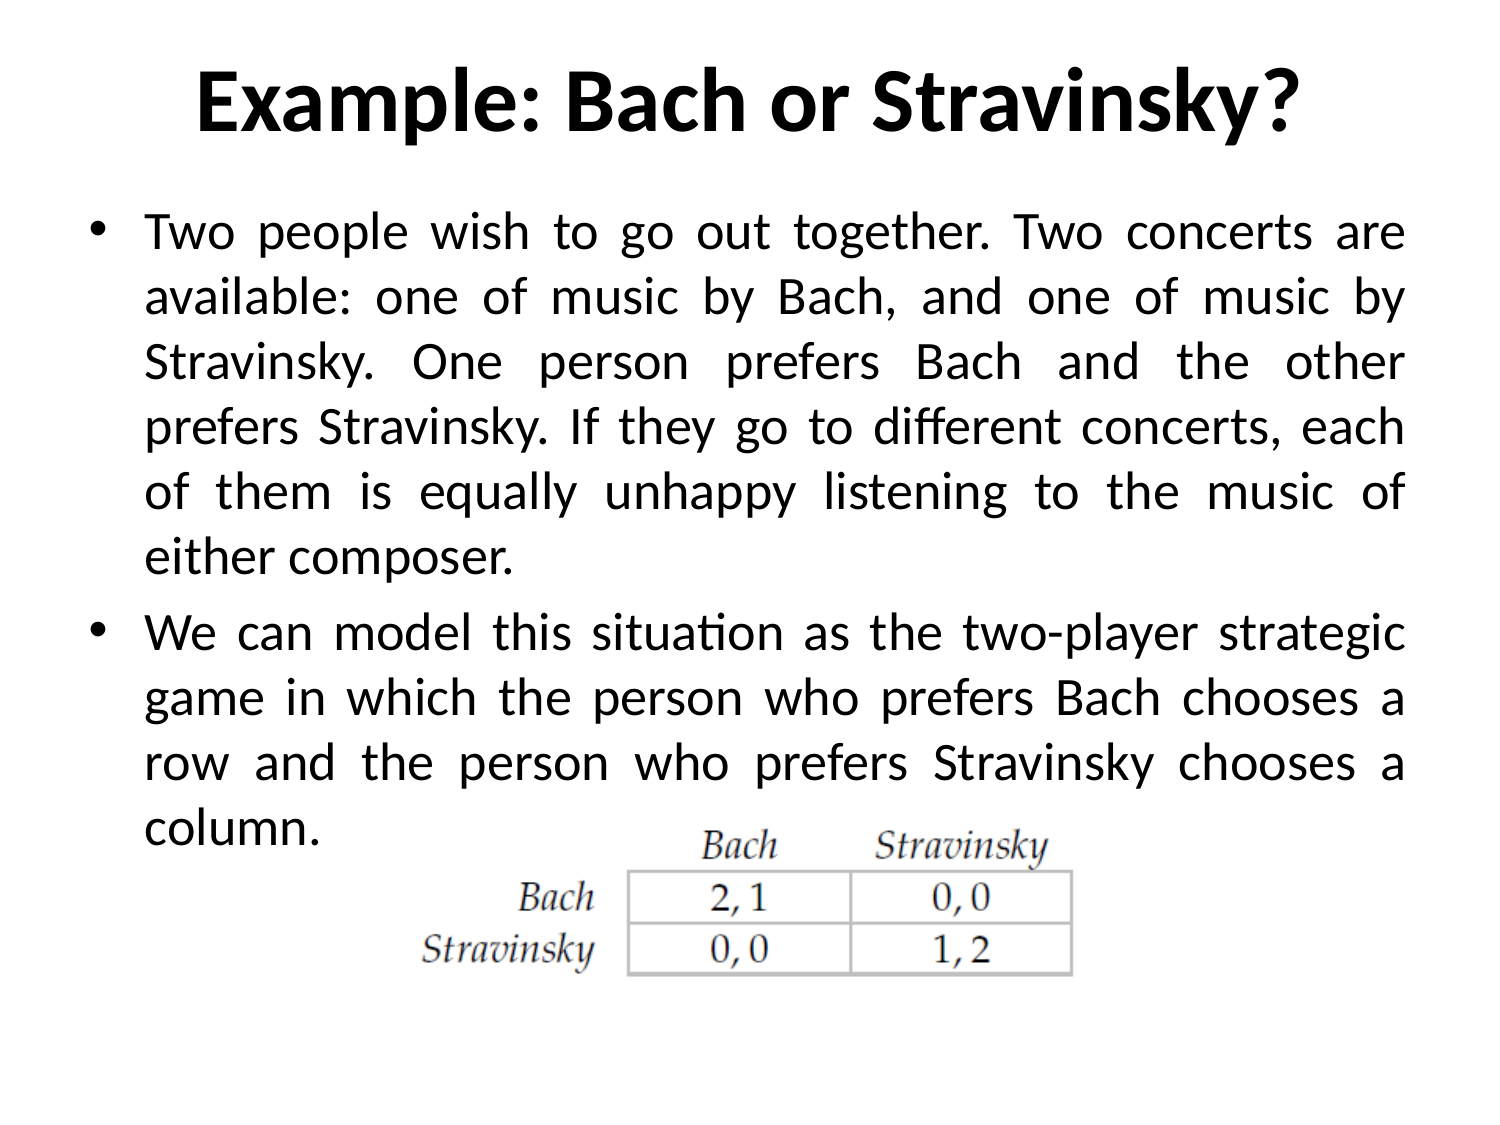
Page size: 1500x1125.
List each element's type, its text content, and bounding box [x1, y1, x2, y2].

list Two people wish to go out together. Two concerts are available: one of music by Bach, and one of music by Stravinsky. One person prefers Bach and the other prefers Stravinsky. If they go to different concerts, each of them is equally unhappy listening to the music of either composer. We can model this situation as the two-player strategic game in which the person who prefers Bach chooses a row and the person who prefers Stravinsky chooses a column. [73, 187, 1424, 930]
picture [408, 812, 1089, 991]
title Example: Bach or Stravinsky? [75, 1, 1425, 189]
